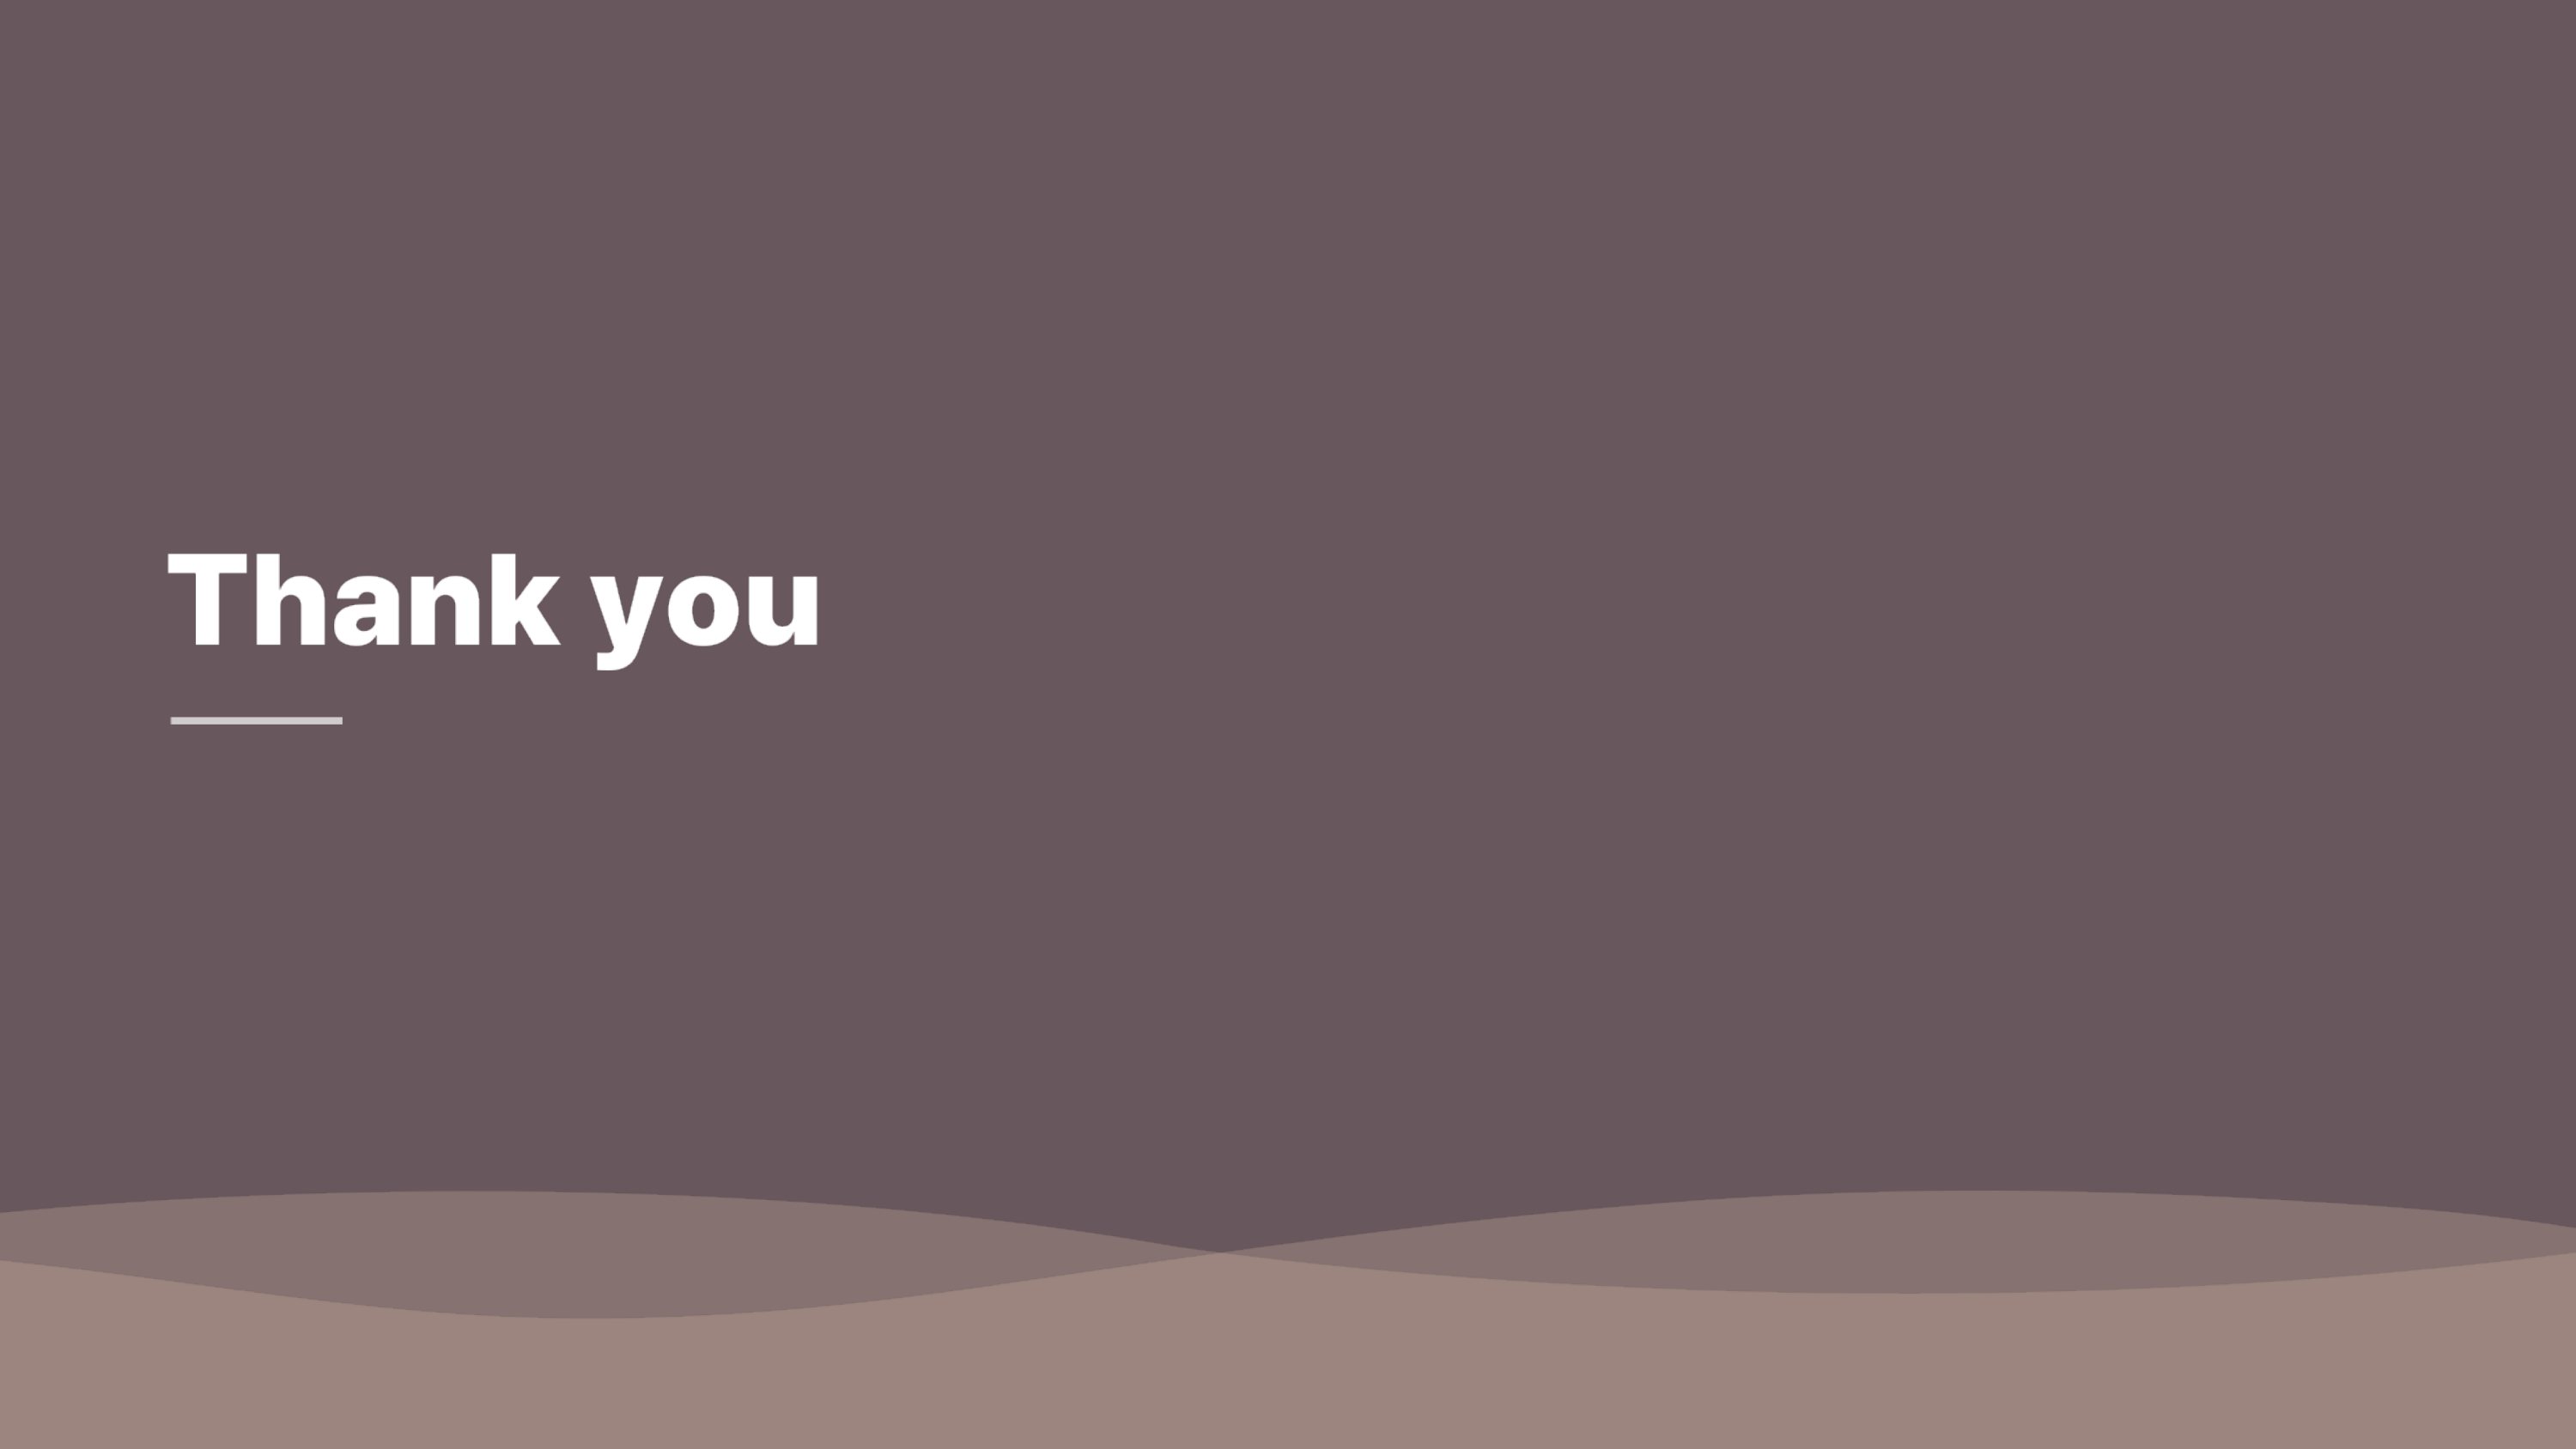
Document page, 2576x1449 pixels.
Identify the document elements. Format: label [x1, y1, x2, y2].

picture [146, 491, 876, 731]
text_box [0, 1190, 2576, 1449]
text_box [169, 717, 343, 724]
